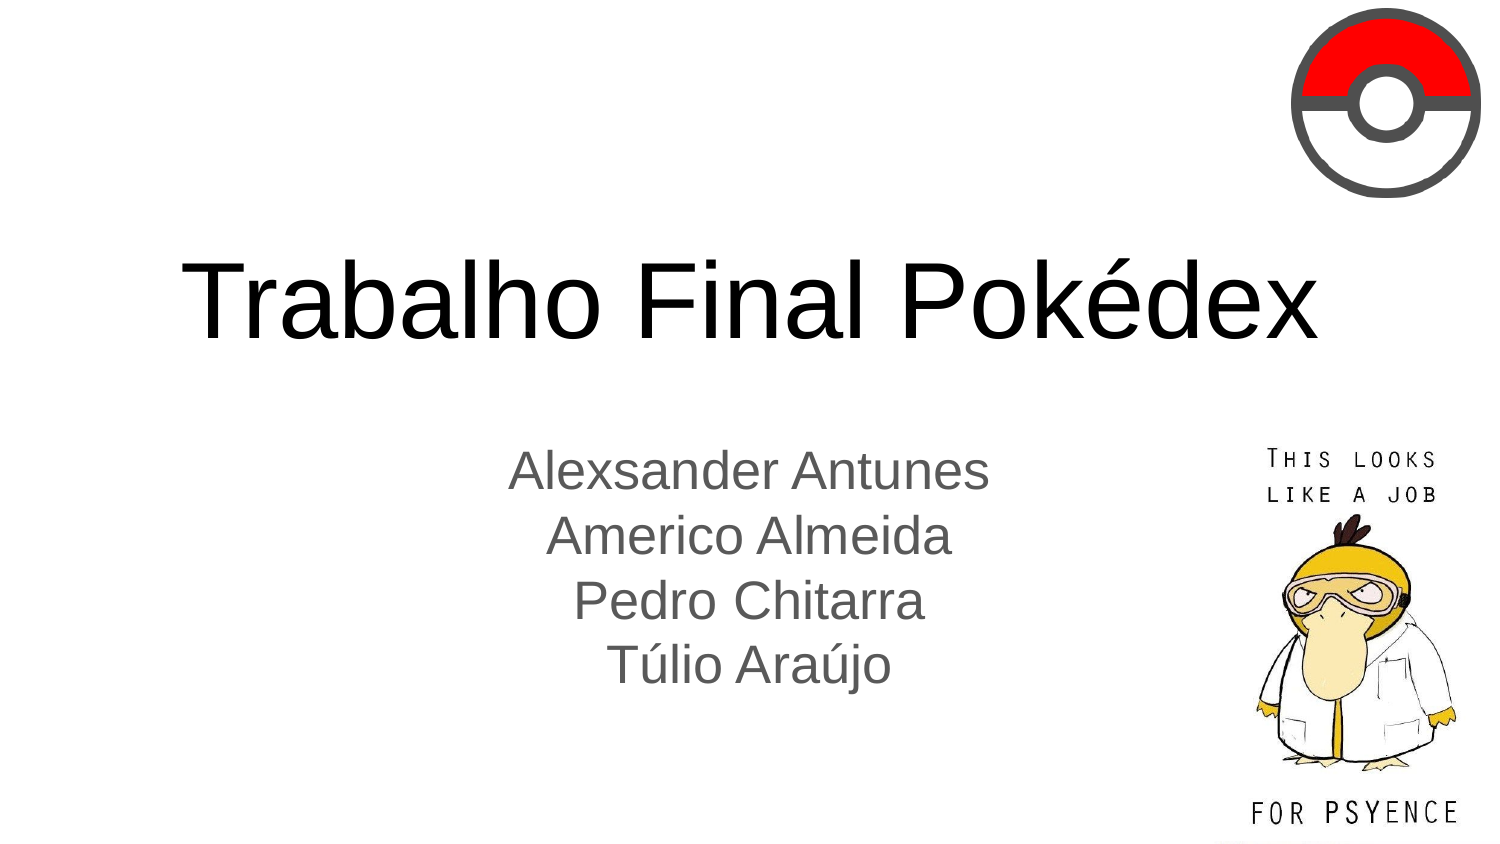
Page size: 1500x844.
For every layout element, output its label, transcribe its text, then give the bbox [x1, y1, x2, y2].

picture [1214, 435, 1500, 844]
text_box Trabalho Final Pokédex [51, 214, 1449, 375]
text_box Alexsander Antunes Americo Almeida Pedro Chitarra Túlio Araújo [51, 375, 1449, 783]
picture [1291, 8, 1481, 198]
